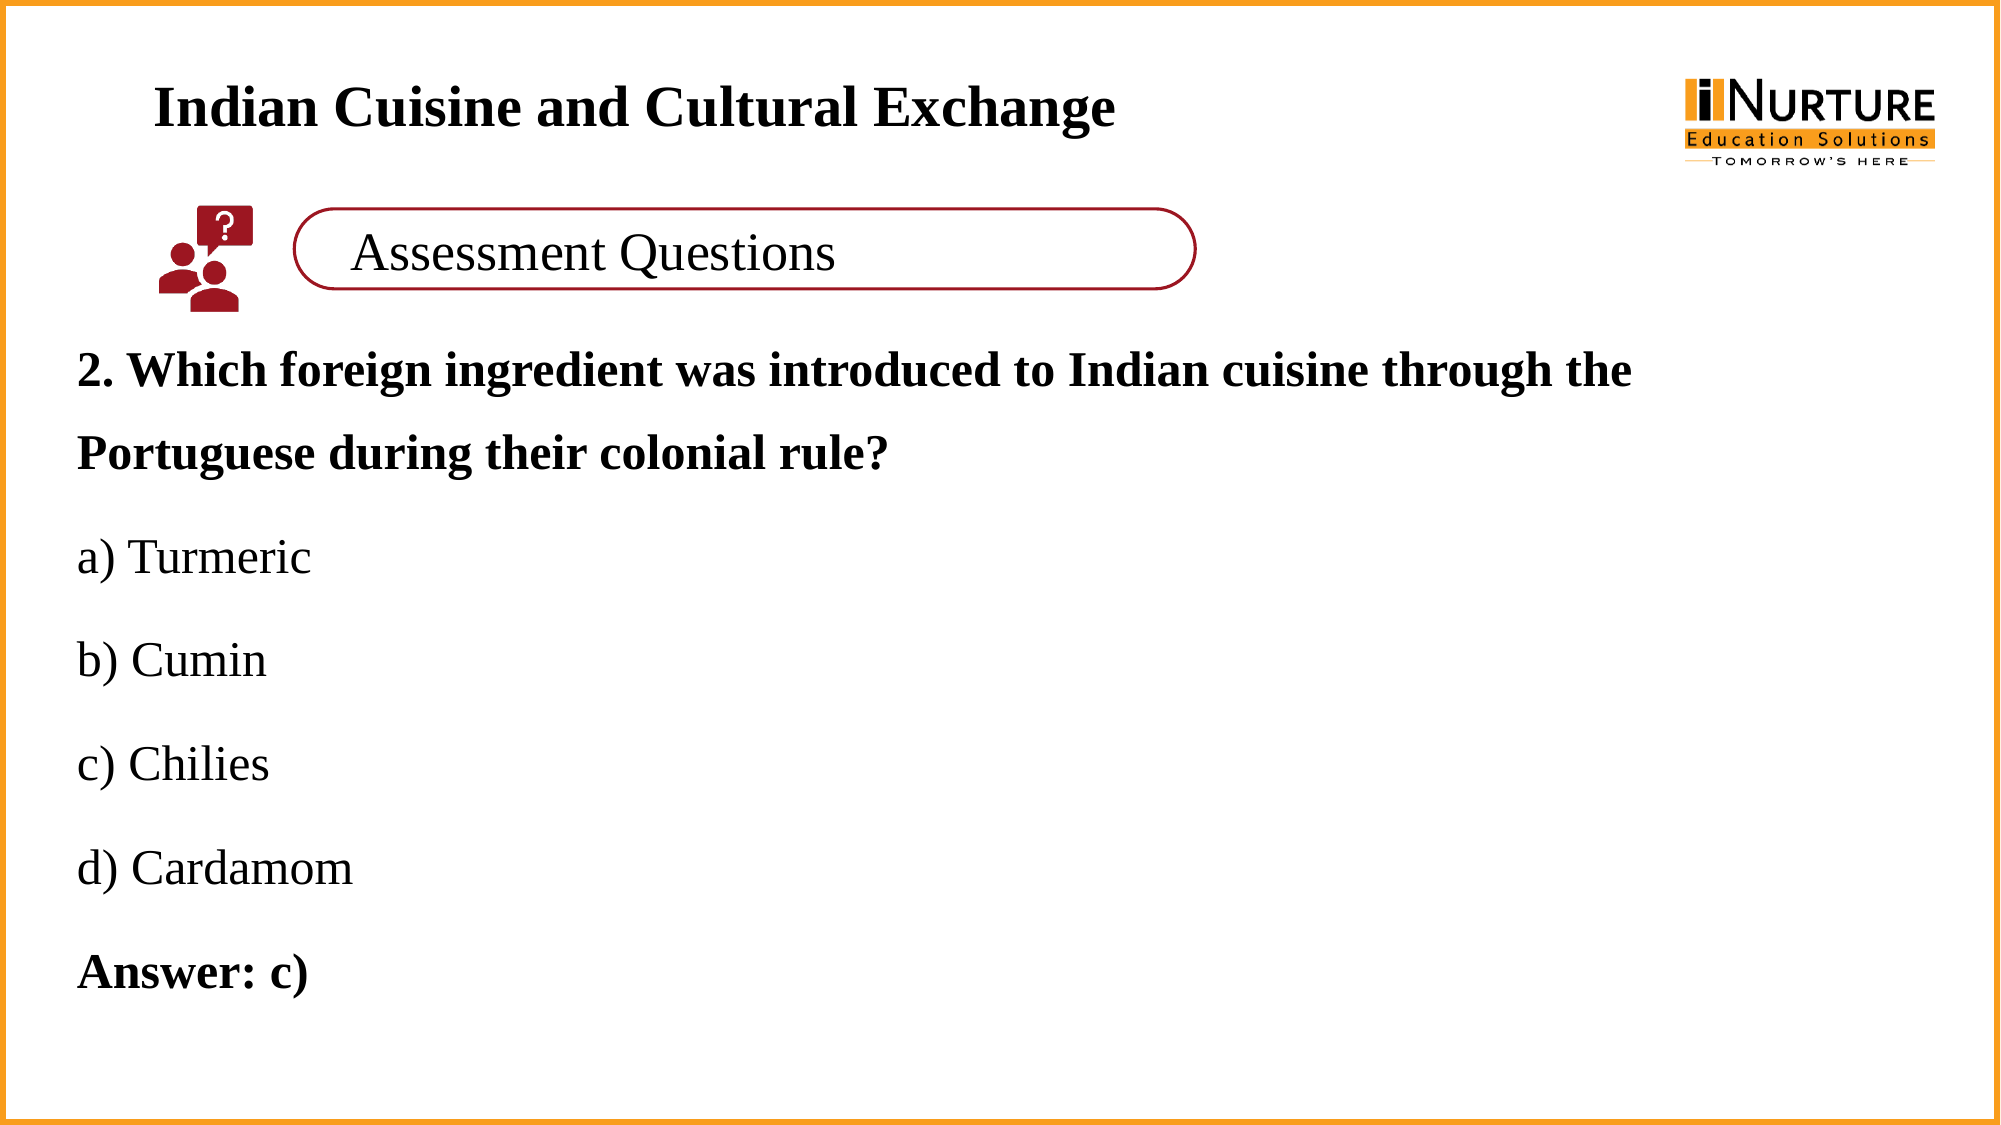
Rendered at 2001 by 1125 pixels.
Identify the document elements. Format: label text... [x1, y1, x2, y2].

list 2. Which foreign ingredient was introduced to Indian cuisine through the Portuguese during their colonial rule? a) Turmeric b) Cumin c) Chilies d) Cardamom Answer: c) [49, 306, 1846, 1088]
picture [1665, 57, 1960, 184]
picture [142, 195, 269, 306]
list Indian Cuisine and Cultural Exchange [101, 72, 1656, 184]
